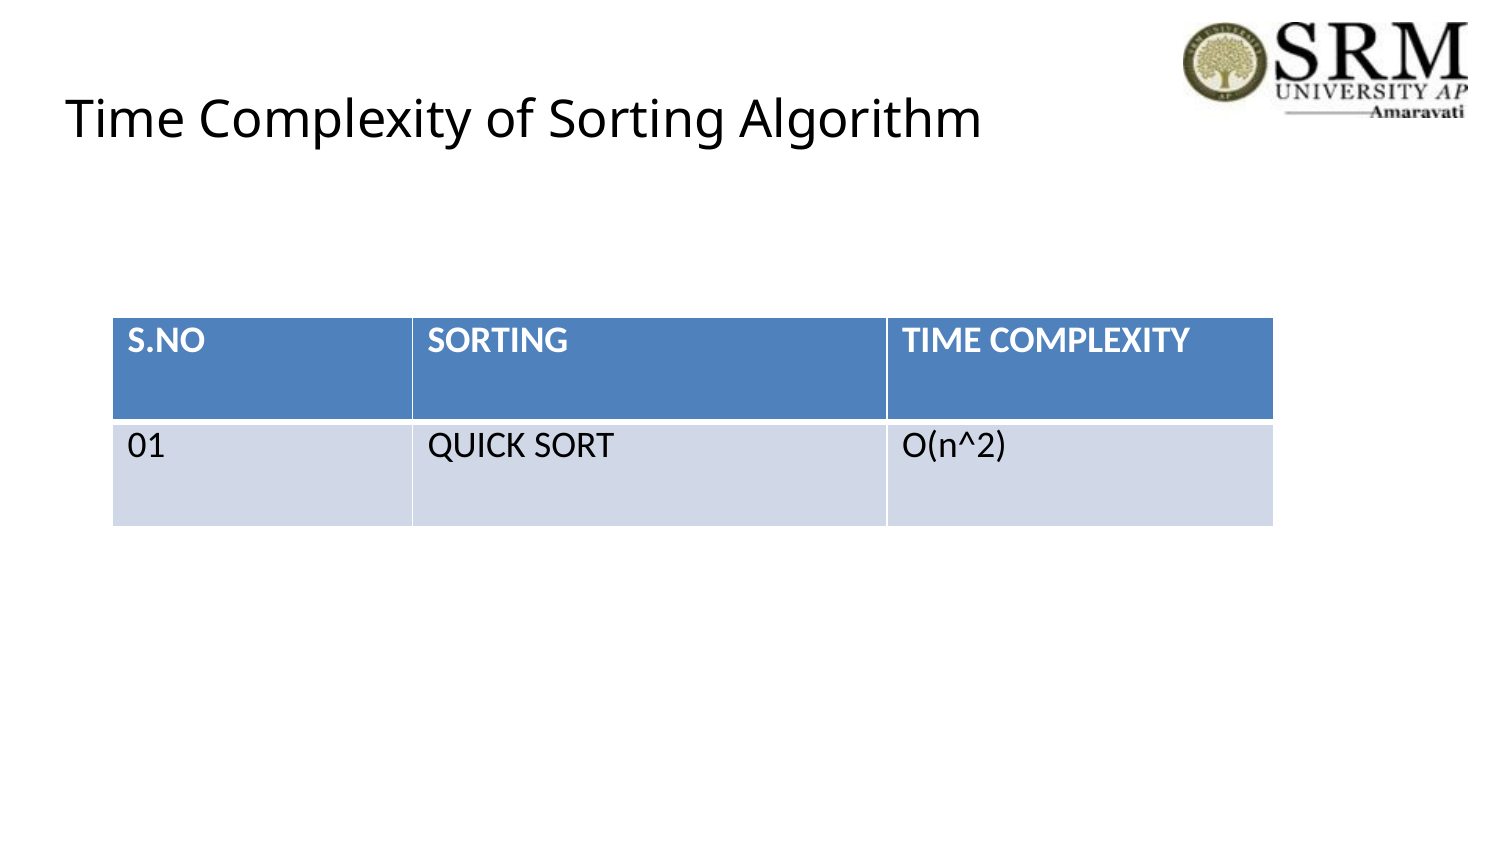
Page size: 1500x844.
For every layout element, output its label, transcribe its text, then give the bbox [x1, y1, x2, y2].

table_cell 01 [113, 425, 412, 526]
table_cell QUICK SORT [413, 425, 886, 526]
table_header SORTING [413, 318, 886, 419]
table_cell O(n^2) [888, 425, 1273, 526]
table_header S.NO [113, 318, 412, 419]
picture [1183, 22, 1468, 118]
table_header TIME COMPLEXITY [888, 318, 1273, 419]
title Time Complexity of Sorting Algorithm [63, 82, 1437, 227]
